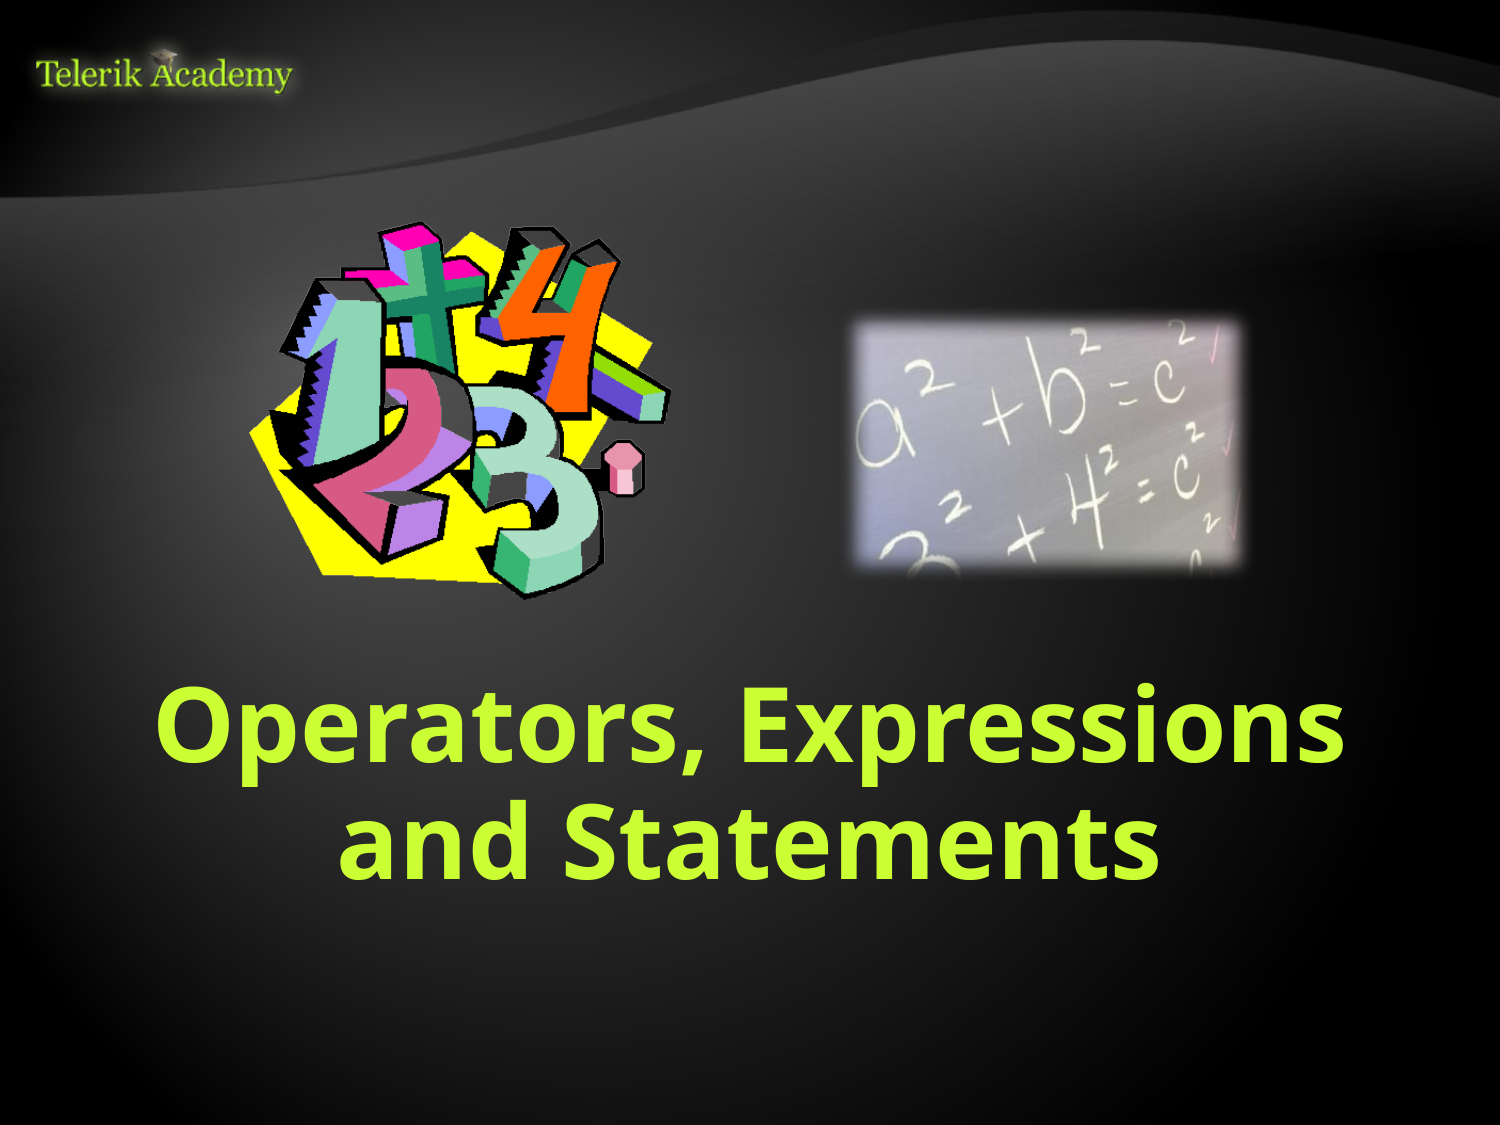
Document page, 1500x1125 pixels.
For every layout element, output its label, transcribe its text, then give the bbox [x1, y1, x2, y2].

picture [0, 0, 1500, 1125]
title Operators, Expressions and Statements [99, 654, 1400, 913]
